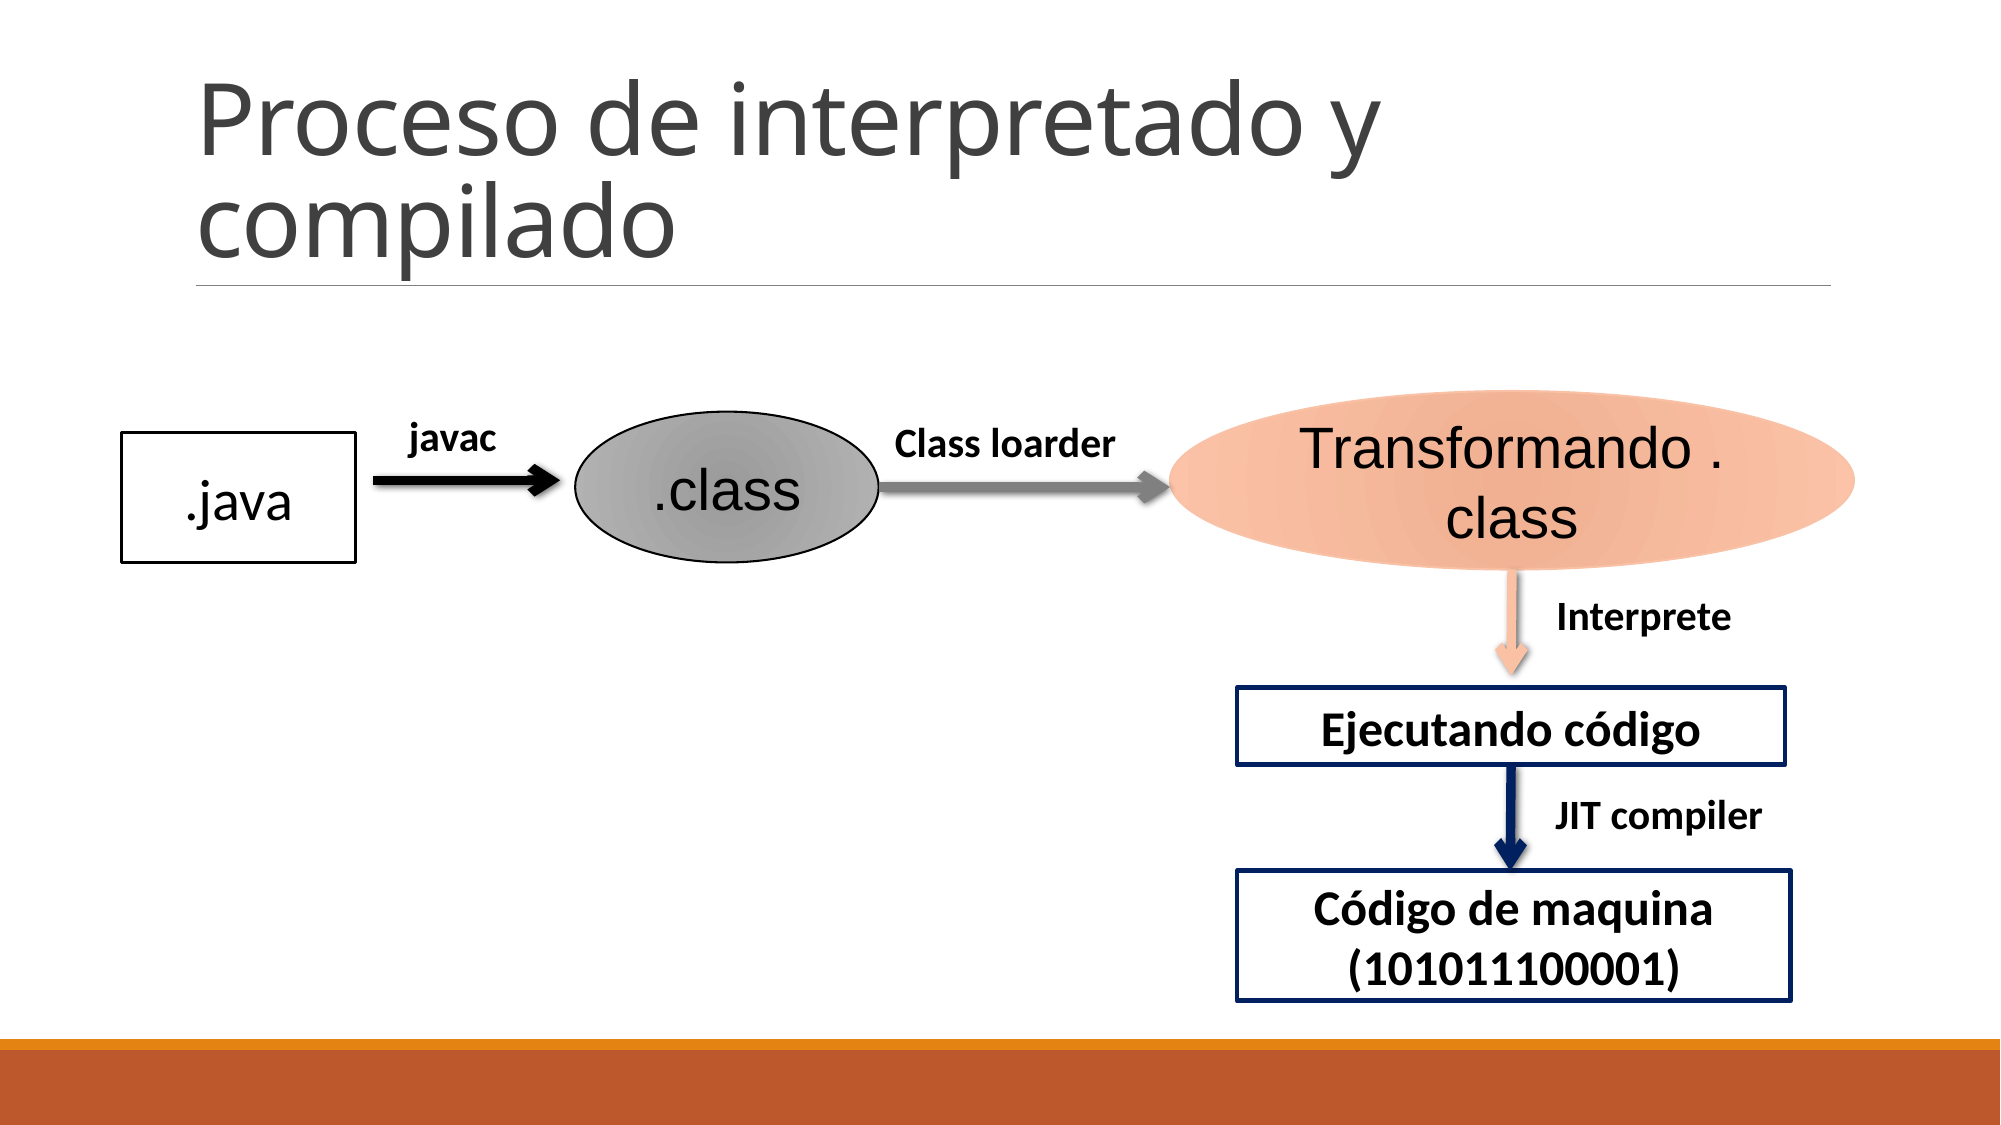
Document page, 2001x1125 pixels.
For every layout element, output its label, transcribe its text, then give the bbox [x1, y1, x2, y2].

text_box Ejecutando código [1236, 686, 1786, 766]
text_box Class loarder [879, 408, 1132, 474]
text_box Interprete [1541, 581, 1747, 647]
title Proceso de interpretado y compilado [180, 47, 1830, 285]
text_box .java [120, 431, 357, 564]
text_box Código de maquina (101011100001) [1236, 870, 1792, 1002]
text_box javac [394, 402, 512, 467]
text_box .class [574, 410, 880, 564]
text_box Transformando .class [1168, 389, 1855, 571]
text_box JIT compiler [1540, 780, 1791, 845]
